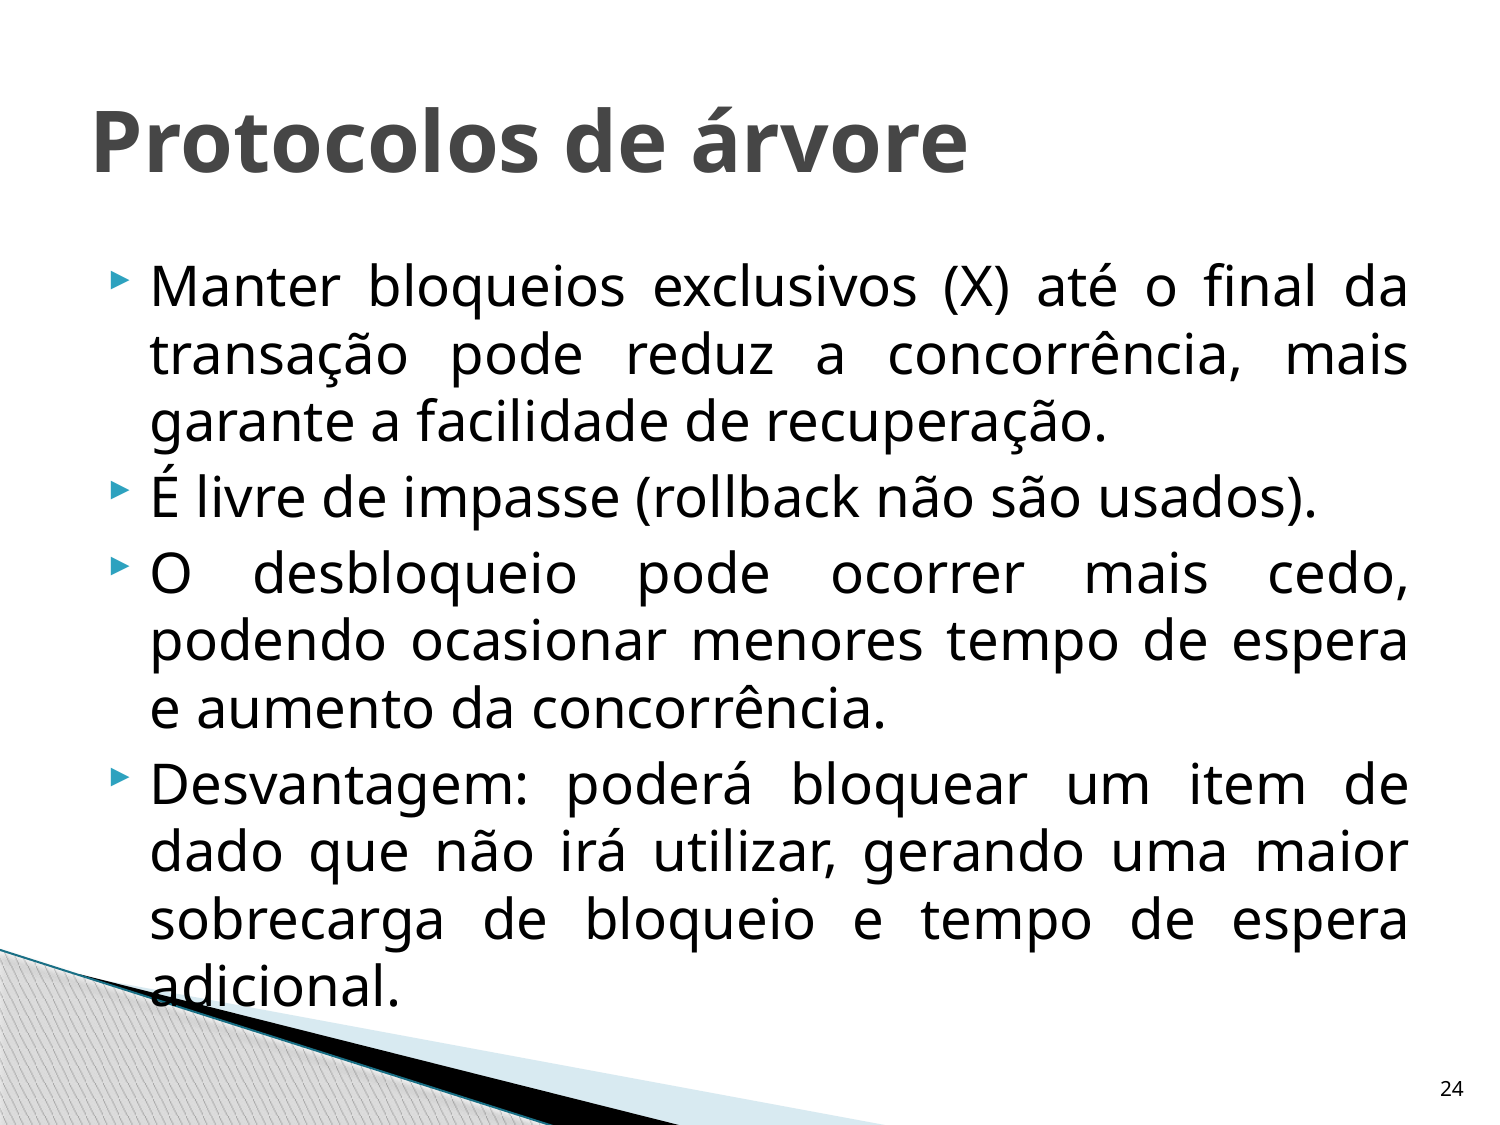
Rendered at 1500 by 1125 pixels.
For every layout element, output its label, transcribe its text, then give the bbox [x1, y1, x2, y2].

title Protocolos de árvore [75, 45, 1425, 233]
slide_number 24 [1418, 1051, 1479, 1112]
list Manter bloqueios exclusivos (X) até o final da transação pode reduz a concorrência, mais garante a facilidade de recuperação. É livre de impasse (rollback não são usados). O desbloqueio pode ocorrer mais cedo, podendo ocasionar menores tempo de espera e aumento da concorrência. Desvantagem: poderá bloquear um item de dado que não irá utilizar, gerando uma maior sobrecarga de bloqueio e tempo de espera adicional. [75, 243, 1425, 1035]
